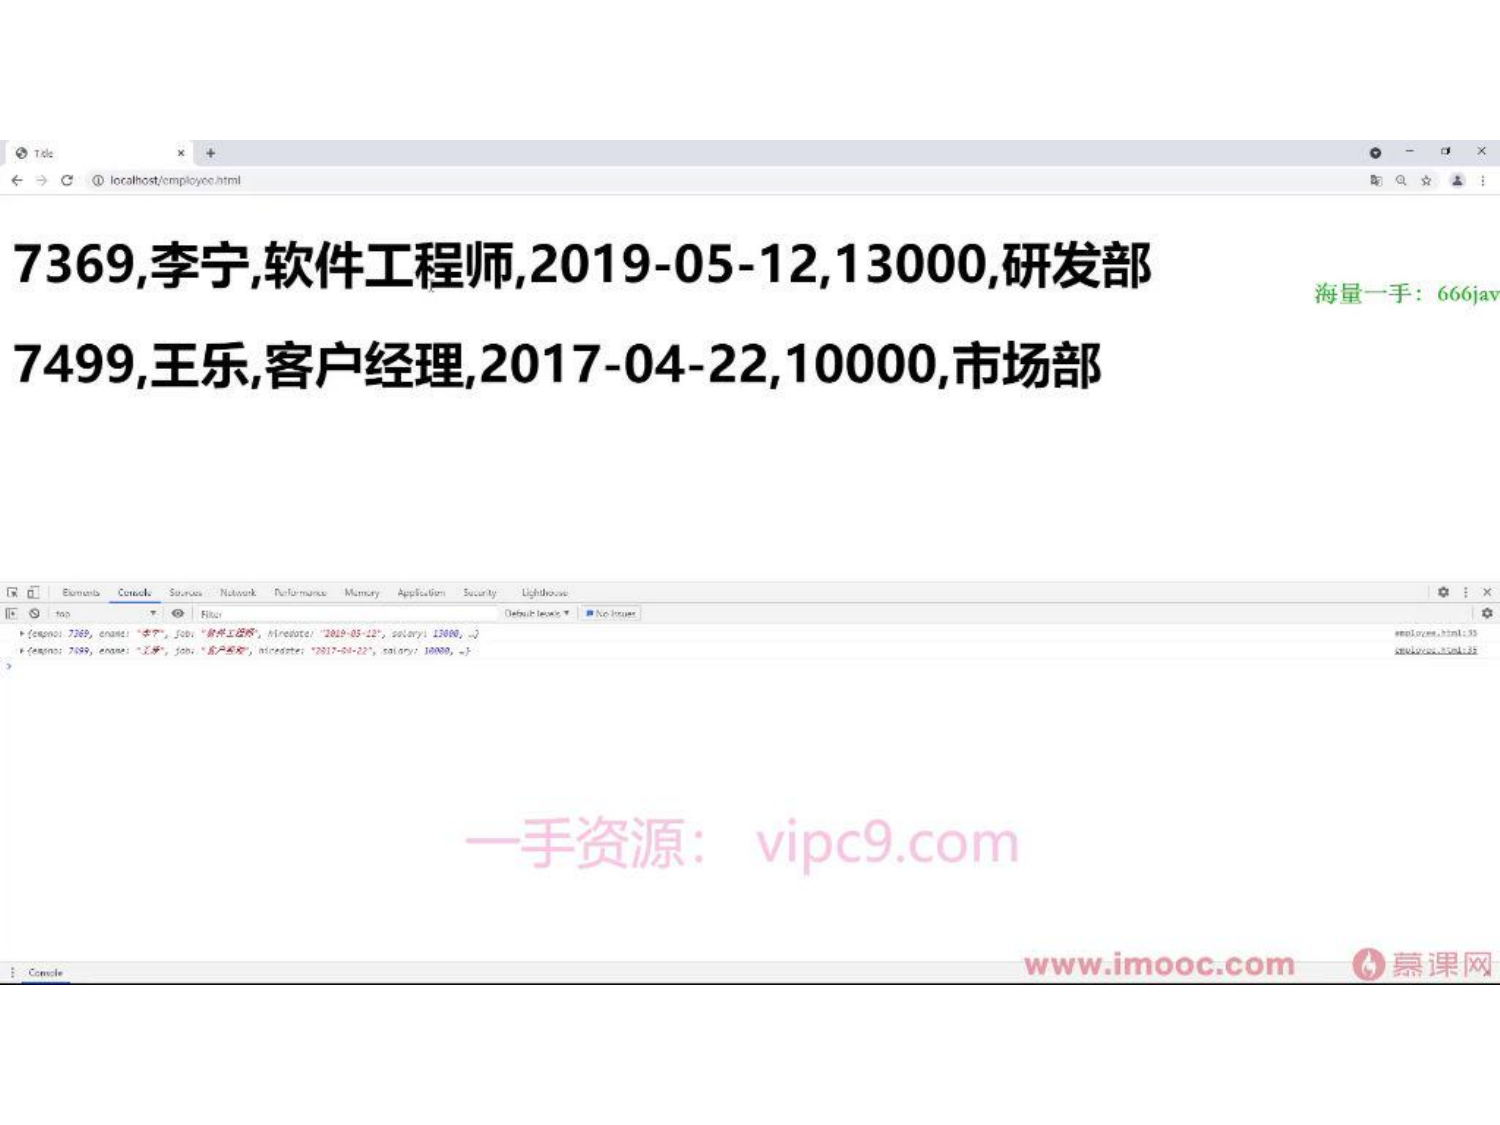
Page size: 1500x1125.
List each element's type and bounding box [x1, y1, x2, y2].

picture [0, 140, 1500, 985]
